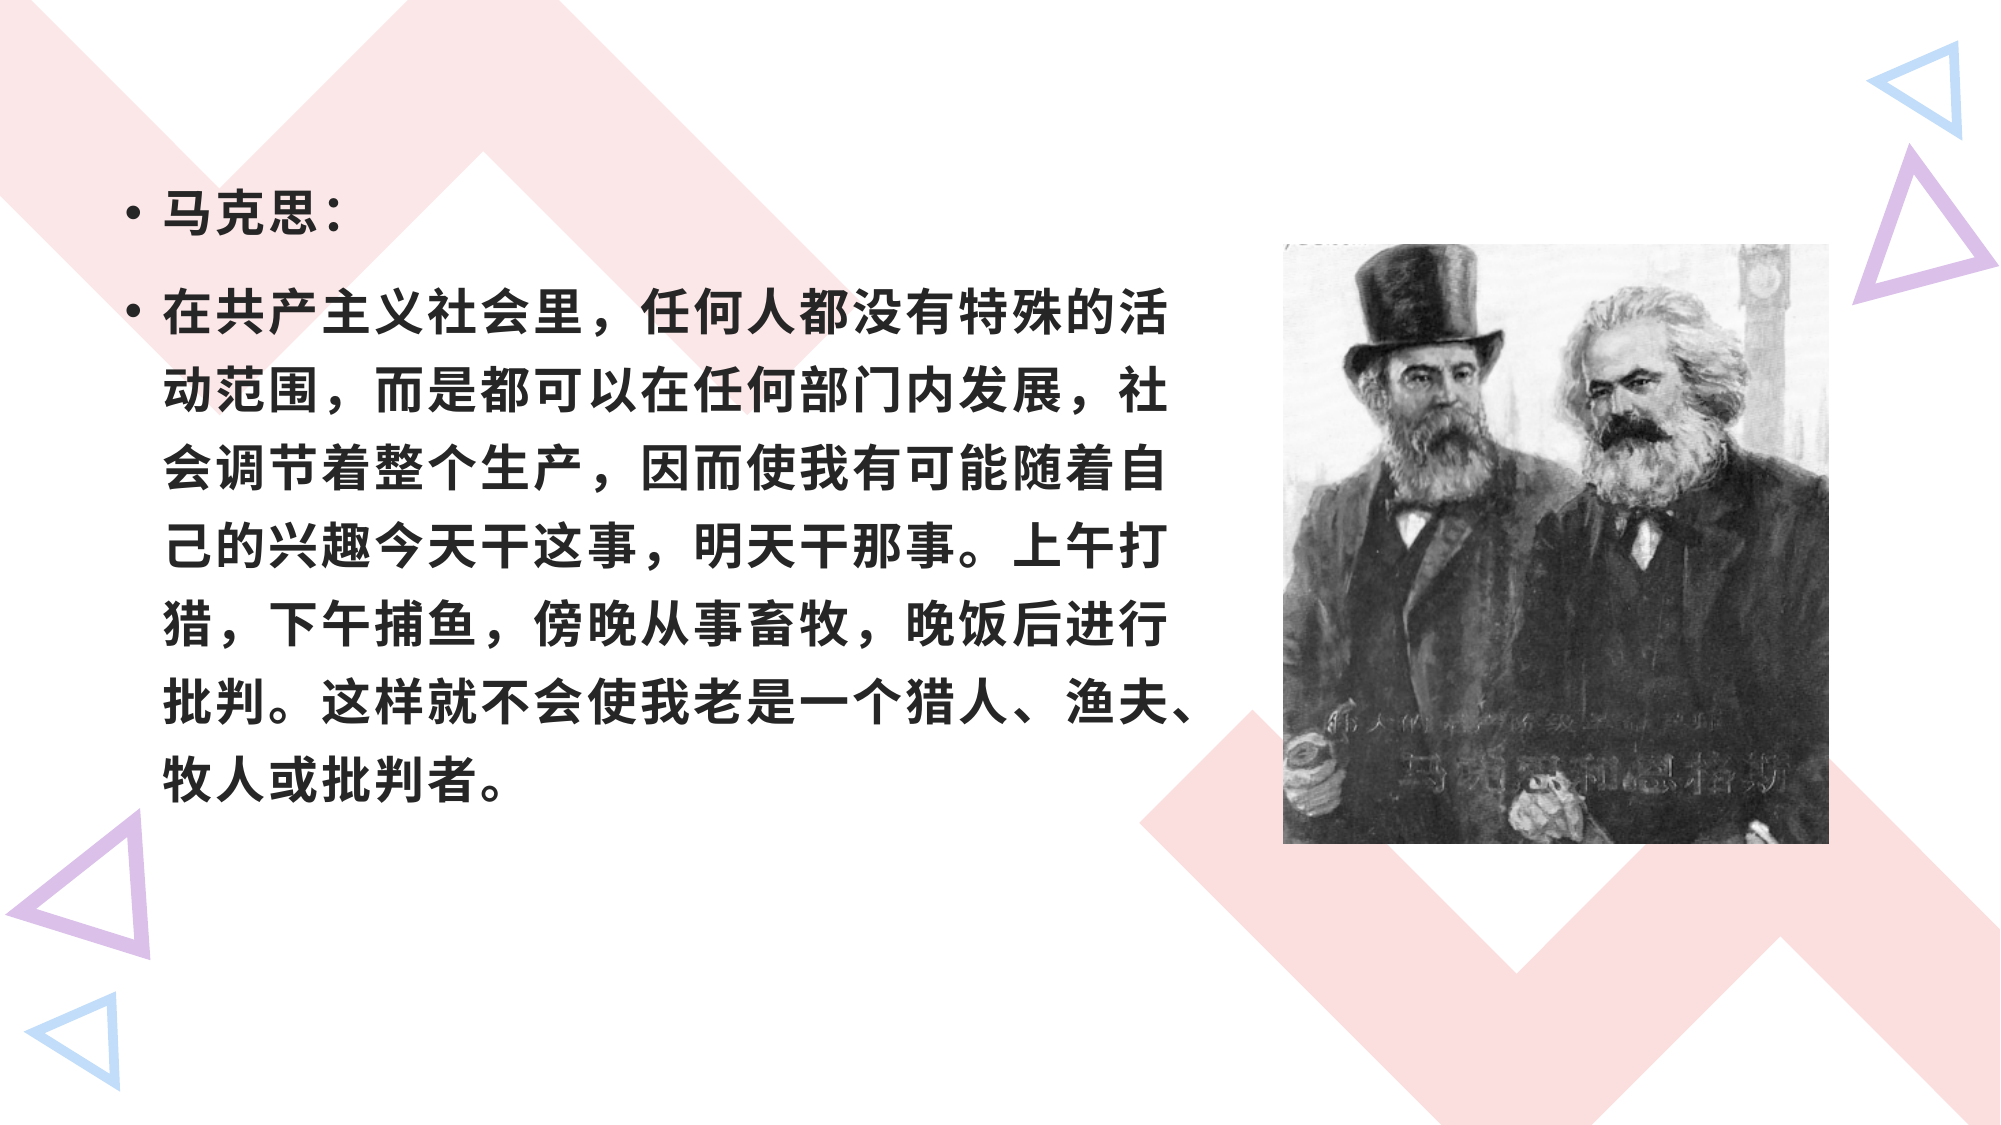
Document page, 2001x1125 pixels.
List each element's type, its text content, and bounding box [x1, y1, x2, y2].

picture [1283, 244, 1829, 844]
list 马克思： 在共产主义社会里，任何人都没有特殊的活动范围，而是都可以在任何部门内发展，社会调节着整个生产，因而使我有可能随着自己的兴趣今天干这事，明天干那事。上午打猎，下午捕鱼，傍晚从事畜牧，晚饭后进行批判。这样就不会使我老是一个猎人、渔夫、牧人或批判者。 [109, 156, 1200, 1041]
